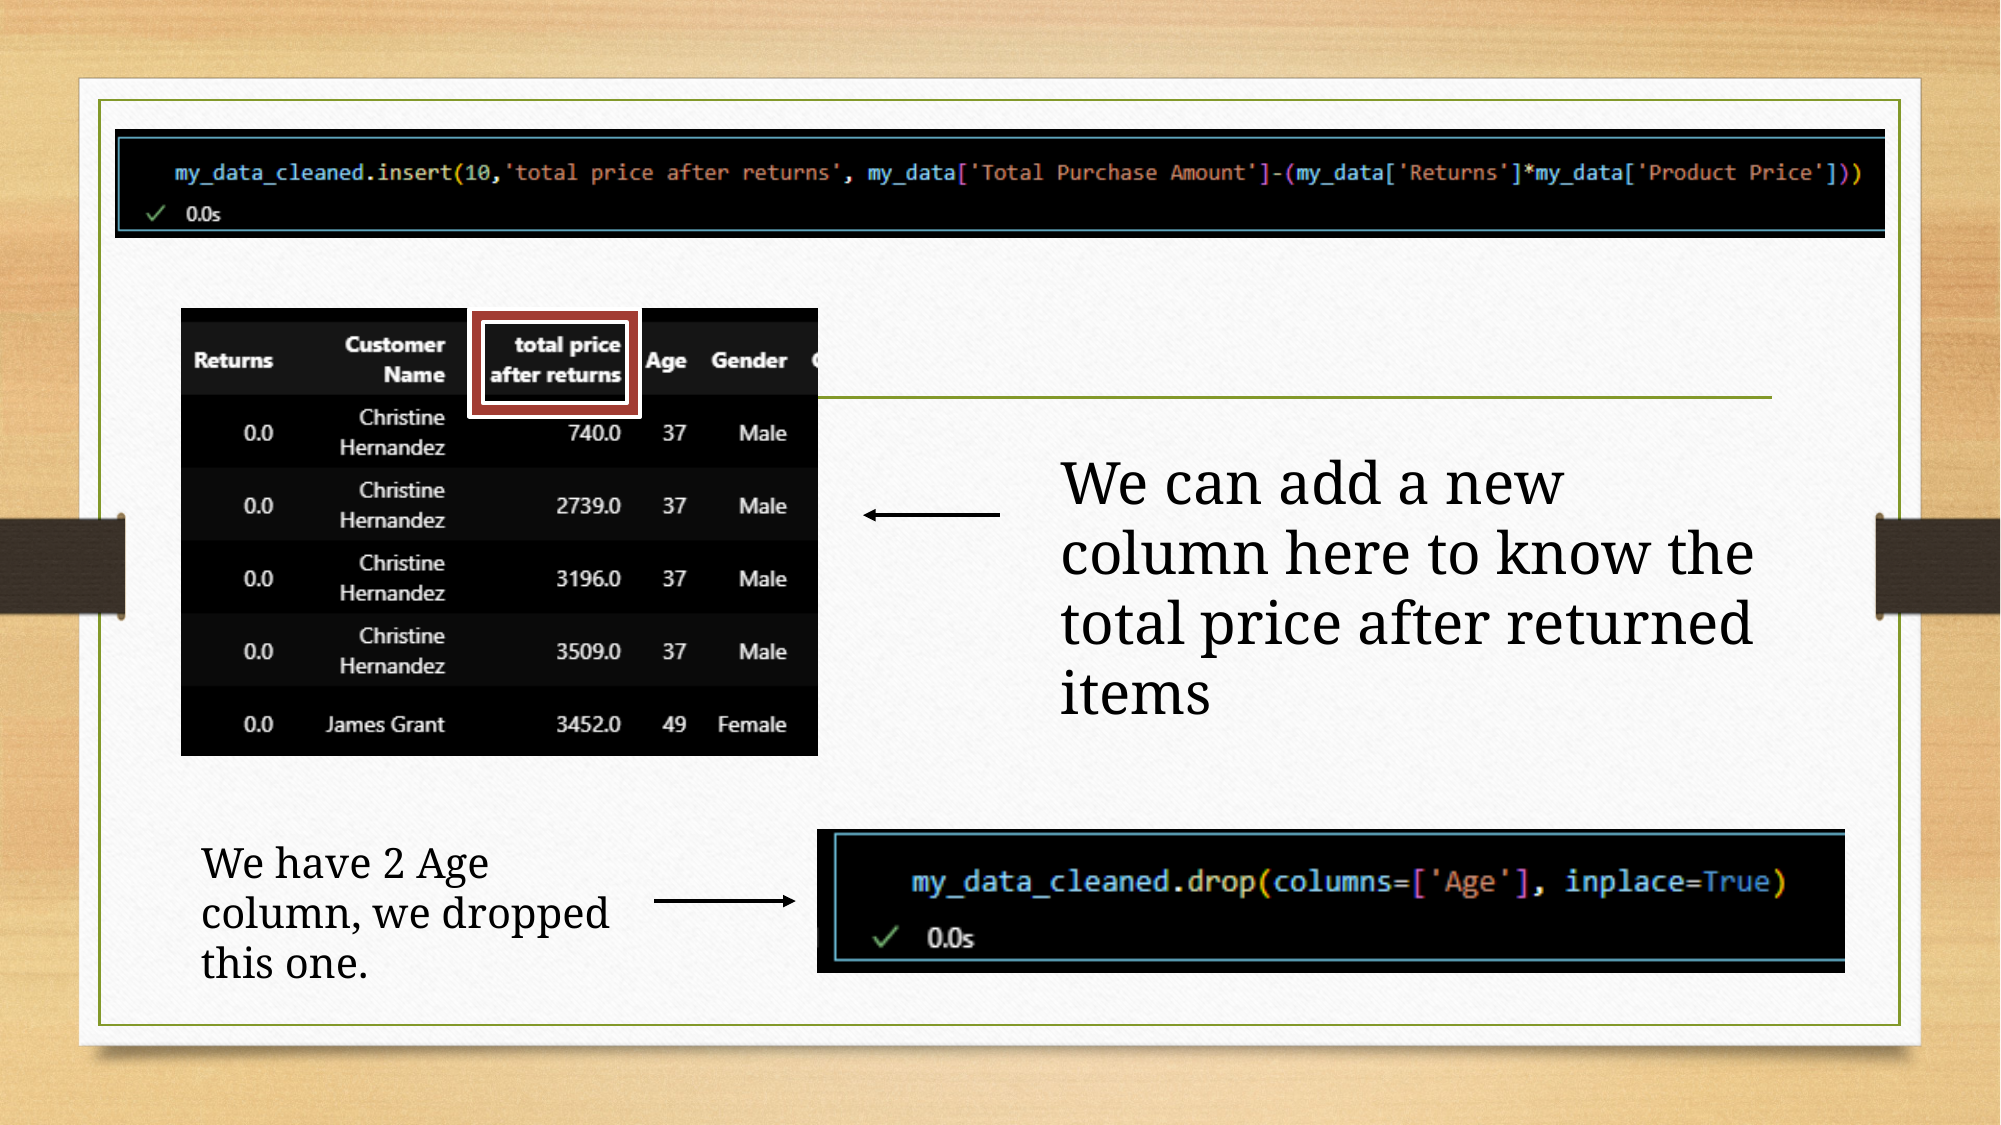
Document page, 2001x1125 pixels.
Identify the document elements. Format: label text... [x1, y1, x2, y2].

picture [0, 0, 2001, 1125]
text_box We can add a new column here to know the total price after returned items [1045, 438, 1803, 734]
text_box We have 2 Age column, we dropped this one. [186, 829, 655, 995]
